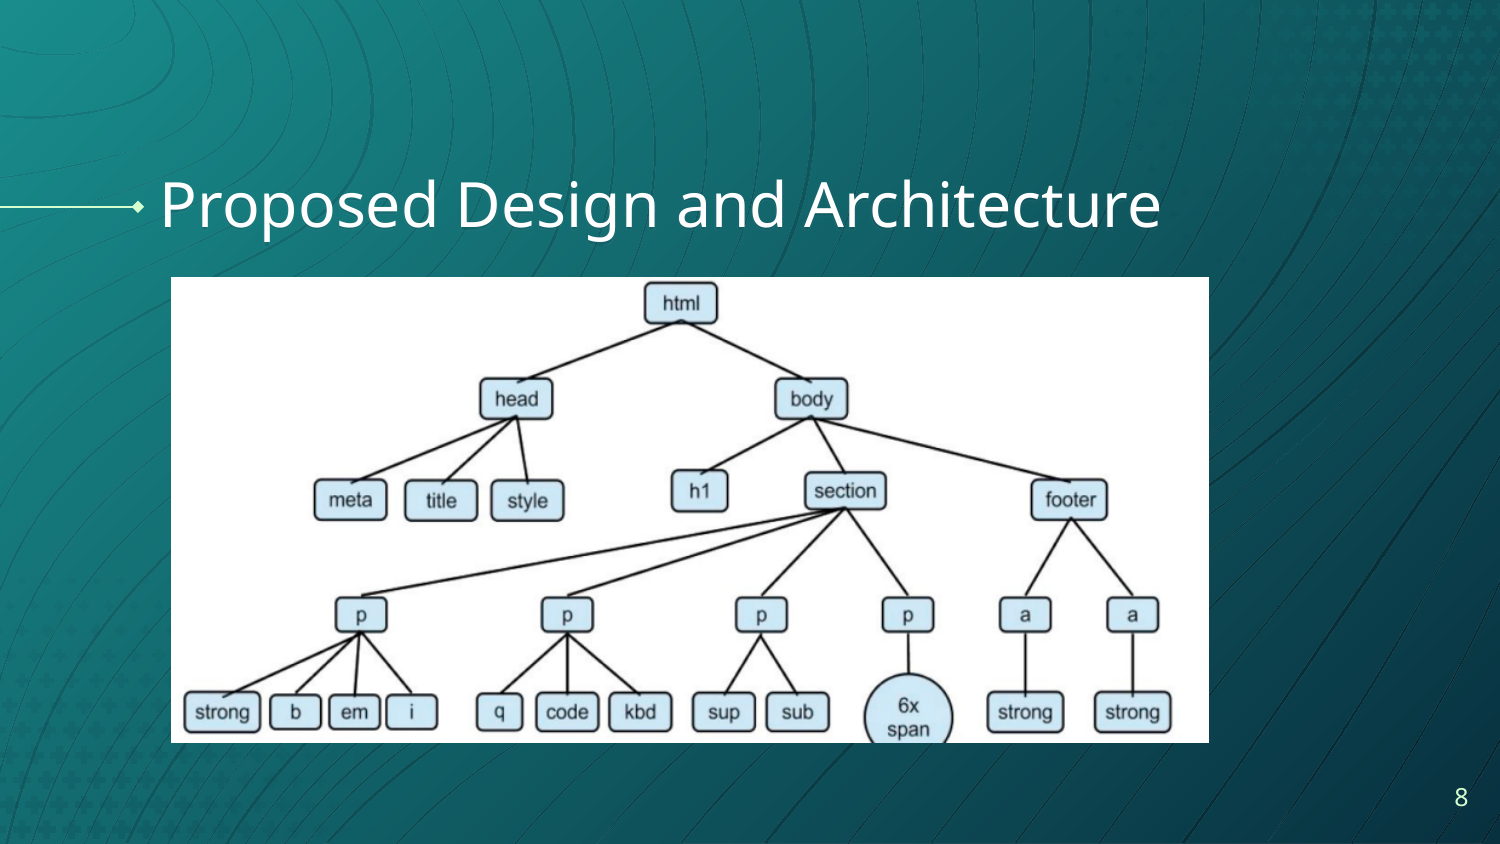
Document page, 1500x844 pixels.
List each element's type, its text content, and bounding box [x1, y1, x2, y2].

title Proposed Design and Architecture [159, 174, 1340, 240]
picture [170, 277, 1209, 743]
slide_number 8 [1378, 766, 1469, 832]
